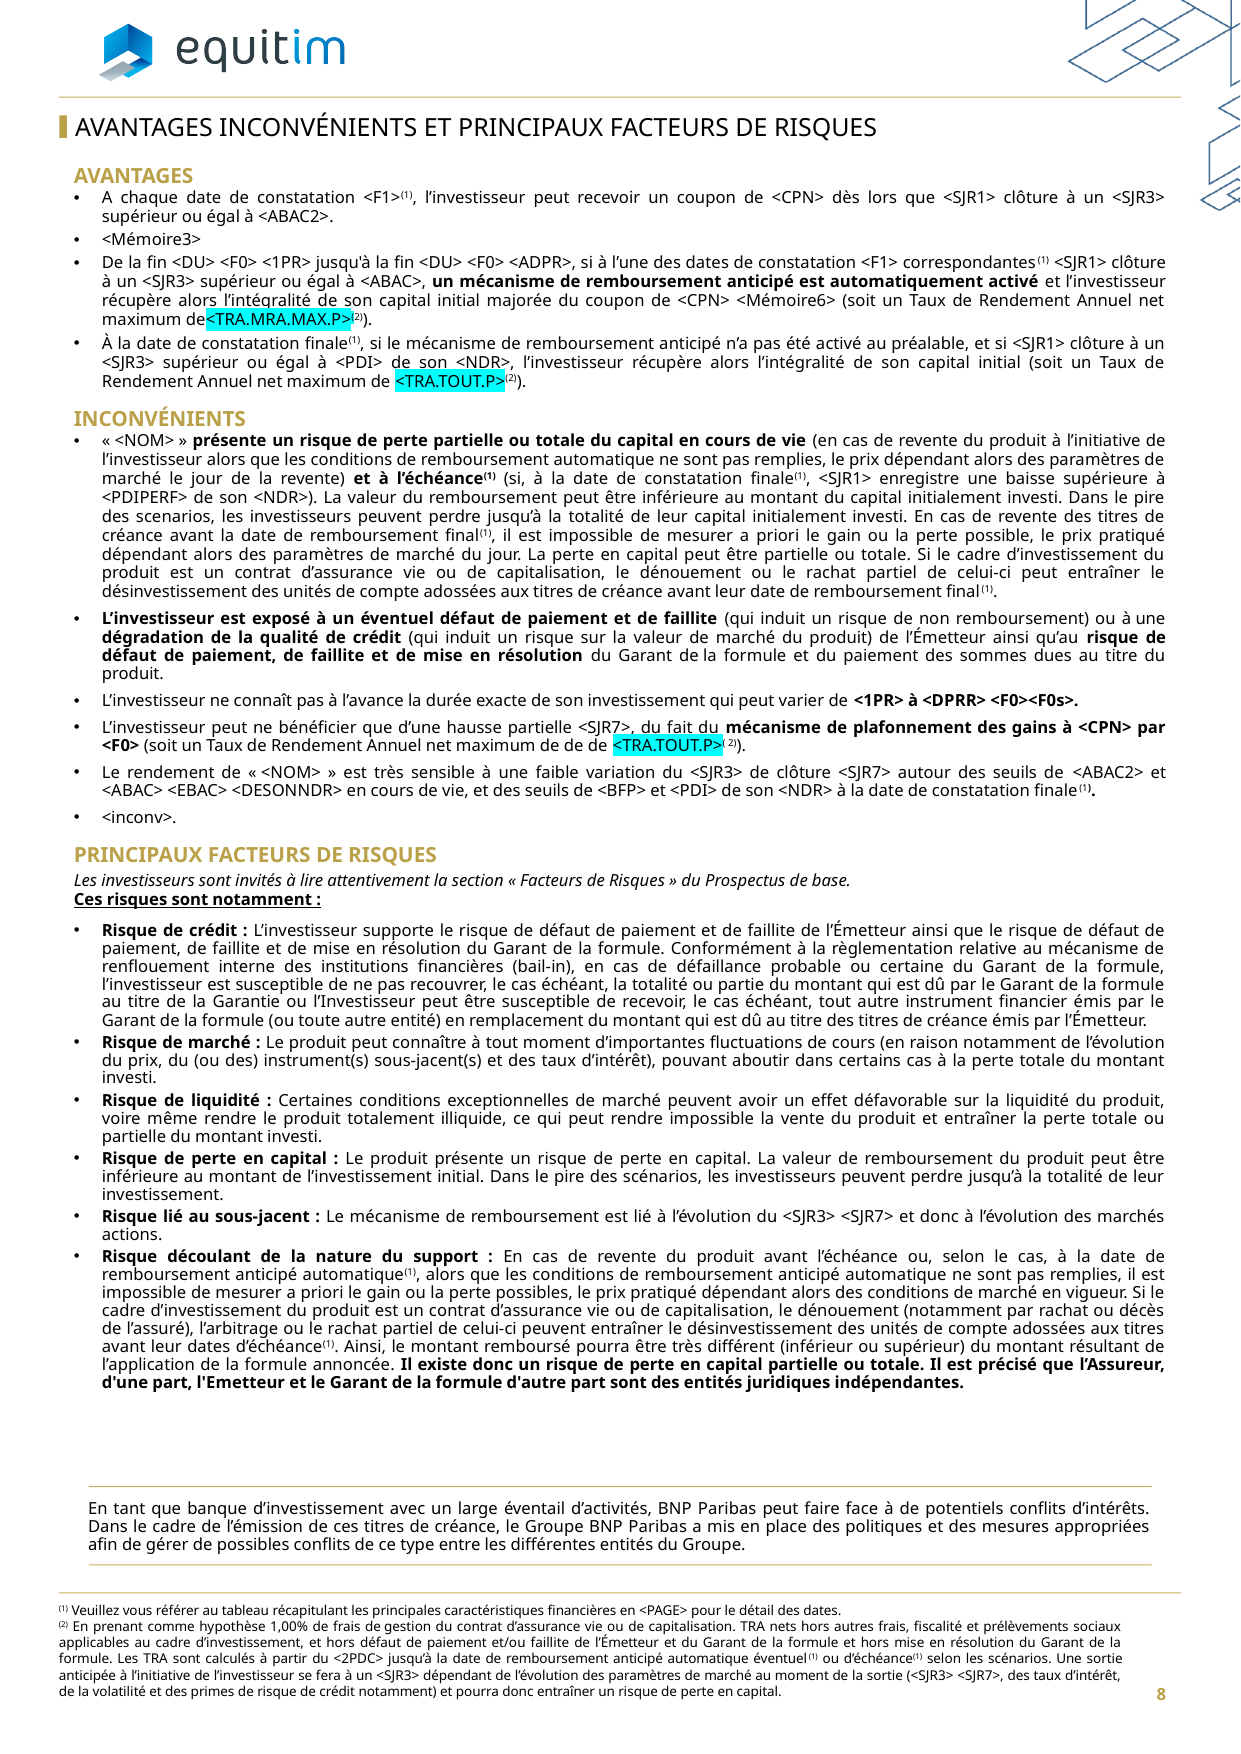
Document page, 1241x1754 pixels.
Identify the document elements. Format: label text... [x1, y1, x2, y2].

text_box En tant que banque d’investissement avec un large éventail d’activités, BNP Paribas peut faire face à de potentiels conflits d’intérêts. Dans le cadre de l’émission de ces titres de créance, le Groupe BNP Paribas a mis en place des politiques et des mesures appropriées afin de gérer de possibles conflits de ce type entre les différentes entités du Groupe. [88, 1500, 1152, 1554]
picture [77, 3, 367, 97]
text_box AVANTAGES A chaque date de constatation <F1>(1), l’investisseur peut recevoir un coupon de <CPN> dès lors que <SJR1> clôture à un <SJR3> supérieur ou égal à <ABAC2>. <Mémoire3> De la fin <DU> <F0> <1PR> jusqu'à la fin <DU> <F0> <ADPR>, si à l’une des dates de constatation <F1> correspondantes(1) <SJR1> clôture à un <SJR3> supérieur ou égal à <ABAC>, un mécanisme de remboursement anticipé est automatiquement activé et l’investisseur récupère alors l’intégralité de son capital initial majorée du coupon de <CPN> <Mémoire6> (soit un Taux de Rendement Annuel net maximum de<TRA.MRA.MAX.P>(2)). À la date de constatation finale(1), si le mécanisme de remboursement anticipé n’a pas été activé au préalable, et si <SJR1> clôture à un <SJR3> supérieur ou égal à <PDI> de son <NDR>, l’investisseur récupère alors l’intégralité de son capital initial (soit un Taux de Rendement Annuel net maximum de <TRA.TOUT.P>(2)). INCONVÉNIENTS « <NOM> » présente un risque de perte partielle ou totale du capital en cours de vie (en cas de revente du produit à l’initiative de l’investisseur alors que les conditions de remboursement automatique ne sont pas remplies, le prix dépendant alors des paramètres de marché le jour de la revente) et à l’échéance(1) (si, à la date de constatation finale(1), <SJR1> enregistre une baisse supérieure à <PDIPERF> de son <NDR>). La valeur du remboursement peut être inférieure au montant du capital initialement investi. Dans le pire des scenarios, les investisseurs peuvent perdre jusqu’à la totalité de leur capital initialement investi. En cas de revente des titres de créance avant la date de remboursement final(1), il est impossible de mesurer a priori le gain ou la perte possible, le prix pratiqué dépendant alors des paramètres de marché du jour. La perte en capital peut être partielle ou totale. Si le cadre d’investissement du produit est un contrat d’assurance vie ou de capitalisation, le dénouement ou le rachat partiel de celui-ci peut entraîner le désinvestissement des unités de compte adossées aux titres de créance avant leur date de remboursement final(1). L’investisseur est exposé à un éventuel défaut de paiement et de faillite (qui induit un risque de non remboursement) ou à une dégradation de la qualité de crédit (qui induit un risque sur la valeur de marché du produit) de l’Émetteur ainsi qu’au risque de défaut de paiement, de faillite et de mise en résolution du Garant de la formule et du paiement des sommes dues au titre du produit. L’investisseur ne connaît pas à l’avance la durée exacte de son investissement qui peut varier de <1PR> à <DPRR> <F0><F0s>. L’investisseur peut ne bénéficier que d’une hausse partielle <SJR7>, du fait du mécanisme de plafonnement des gains à <CPN> par <F0> (soit un Taux de Rendement Annuel net maximum de de de <TRA.TOUT.P>( 2)). Le rendement de « <NOM> » est très sensible à une faible variation du <SJR3> de clôture <SJR7> autour des seuils de <ABAC2> et <ABAC> <EBAC> <DESONNDR> en cours de vie, et des seuils de <BFP> et <PDI> de son <NDR> à la date de constatation finale(1). <inconv>. PRINCIPAUX FACTEURS DE RISQUES Les investisseurs sont invités à lire attentivement la section « Facteurs de Risques » du Prospectus de base. Ces risques sont notamment : Risque de crédit : L’investisseur supporte le risque de défaut de paiement et de faillite de l’Émetteur ainsi que le risque de défaut de paiement, de faillite et de mise en résolution du Garant de la formule. Conformément à la règlementation relative au mécanisme de renflouement interne des institutions financières (bail-in), en cas de défaillance probable ou certaine du Garant de la formule, l’investisseur est susceptible de ne pas recouvrer, le cas échéant, la totalité ou partie du montant qui est dû par le Garant de la formule au titre de la Garantie ou l’Investisseur peut être susceptible de recevoir, le cas échéant, tout autre instrument financier émis par le Garant de la formule (ou toute autre entité) en remplacement du montant qui est dû au titre des titres de créance émis par l’Émetteur. Risque de marché : Le produit peut connaître à tout moment d’importantes fluctuations de cours (en raison notamment de l’évolution du prix, du (ou des) instrument(s) sous-jacent(s) et des taux d’intérêt), pouvant aboutir dans certains cas à la perte totale du montant investi. Risque de liquidité : Certaines conditions exceptionnelles de marché peuvent avoir un effet défavorable sur la liquidité du produit, voire même rendre le produit totalement illiquide, ce qui peut rendre impossible la vente du produit et entraîner la perte totale ou partielle du montant investi. Risque de perte en capital : Le produit présente un risque de perte en capital. La valeur de remboursement du produit peut être inférieure au montant de l’investissement initial. Dans le pire des scénarios, les investisseurs peuvent perdre jusqu’à la totalité de leur investissement. Risque lié au sous-jacent : Le mécanisme de remboursement est lié à l’évolution du <SJR3> <SJR7> et donc à l’évolution des marchés actions. Risque découlant de la nature du support : En cas de revente du produit avant l’échéance ou, selon le cas, à la date de remboursement anticipé automatique(1), alors que les conditions de remboursement anticipé automatique ne sont pas remplies, il est impossible de mesurer a priori le gain ou la perte possibles, le prix pratiqué dépendant alors des conditions de marché en vigueur. Si le cadre d’investissement du produit est un contrat d’assurance vie ou de capitalisation, le dénouement (notamment par rachat ou décès de l’assuré), l’arbitrage ou le rachat partiel de celui-ci peuvent entraîner le désinvestissement des unités de compte adossées aux titres avant leur dates d’échéance(1). Ainsi, le montant remboursé pourra être très différent (inférieur ou supérieur) du montant résultant de l’application de la formule annoncée. Il existe donc un risque de perte en capital partielle ou totale. Il est précisé que l’Assureur, d'une part, l'Emetteur et le Garant de la formule d'autre part sont des entités juridiques indépendantes. [58, 157, 1181, 1399]
text_box [59, 115, 67, 138]
text_box (1) Veuillez vous référer au tableau récapitulant les principales caractéristiques financières en <PAGE> pour le détail des dates. (2) En prenant comme hypothèse 1,00% de frais de gestion du contrat d’assurance vie ou de capitalisation. TRA nets hors autres frais, fiscalité et prélèvements sociaux applicables au cadre d’investissement, et hors défaut de paiement et/ou faillite de l’Émetteur et du Garant de la formule et hors mise en résolution du Garant de la formule. Les TRA sont calculés à partir du <2PDC> jusqu’à la date de remboursement anticipé automatique éventuel(1) ou d’échéance(1) selon les scénarios. Une sortie anticipée à l’initiative de l’investisseur se fera à un <SJR3> dépendant de l’évolution des paramètres de marché au moment de la sortie (<SJR3> <SJR7>, des taux d’intérêt, de la volatilité et des primes de risque de crédit notamment) et pourra donc entraîner un risque de perte en capital. [59, 1601, 1123, 1700]
text_box AVANTAGES INCONVÉNIENTS ET principaux FACTEURS DE RISQUES [75, 109, 1192, 148]
slide_number 8 [1122, 1664, 1182, 1728]
picture [1067, 0, 1241, 211]
